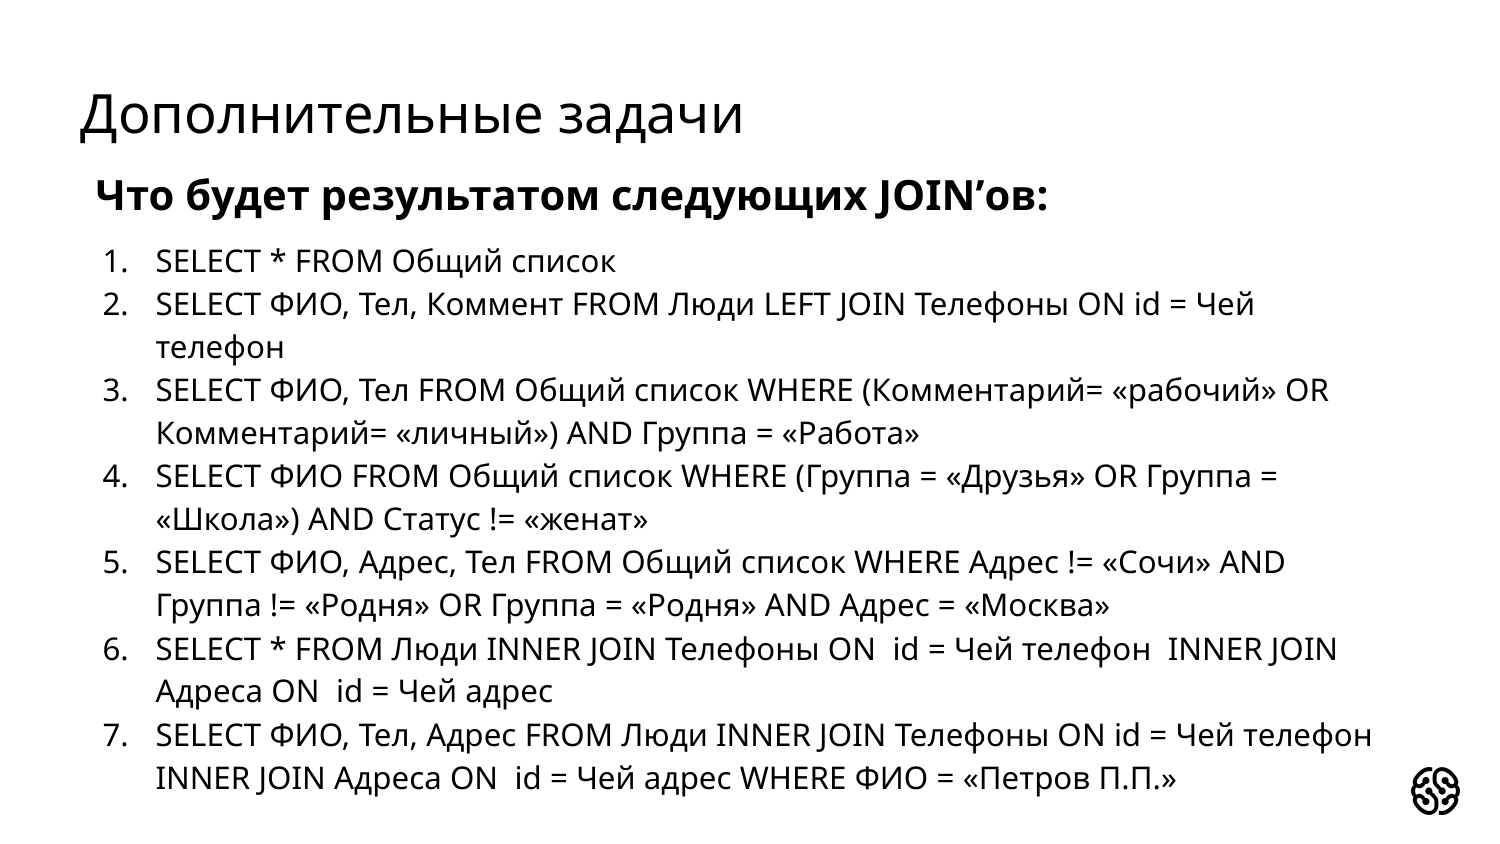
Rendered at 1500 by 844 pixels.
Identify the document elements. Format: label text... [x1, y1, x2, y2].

picture [1411, 767, 1460, 815]
text_box Что будет результатом следующих JOIN’ов: [80, 146, 1106, 234]
title Дополнительные задачи [80, 69, 1030, 139]
subtitle SELECT * FROM Общий список SELECT ФИО, Тел, Коммент FROM Люди LEFT JOIN Телефоны ON id = Чей телефон SELECT ФИО, Тел FROM Общий список WHERE (Комментарий= «рабочий» OR Комментарий= «личный») AND Группа = «Работа» SELECT ФИО FROM Общий список WHERE (Группа = «Друзья» OR Группа = «Школа») AND Статус != «женат» SELECT ФИО, Адрес, Тел FROM Общий список WHERE Адрес != «Сочи» AND Группа != «Родня» OR Группа = «Родня» AND Адрес = «Москва» SELECT * FROM Люди INNER JOIN Телефоны ON id = Чей телефон INNER JOIN Адреса ON id = Чей адрес SELECT ФИО, Тел, Адрес FROM Люди INNER JOIN Телефоны ON id = Чей телефон INNER JOIN Адреса ON id = Чей адрес WHERE ФИО = «Петров П.П.» [80, 235, 1386, 768]
